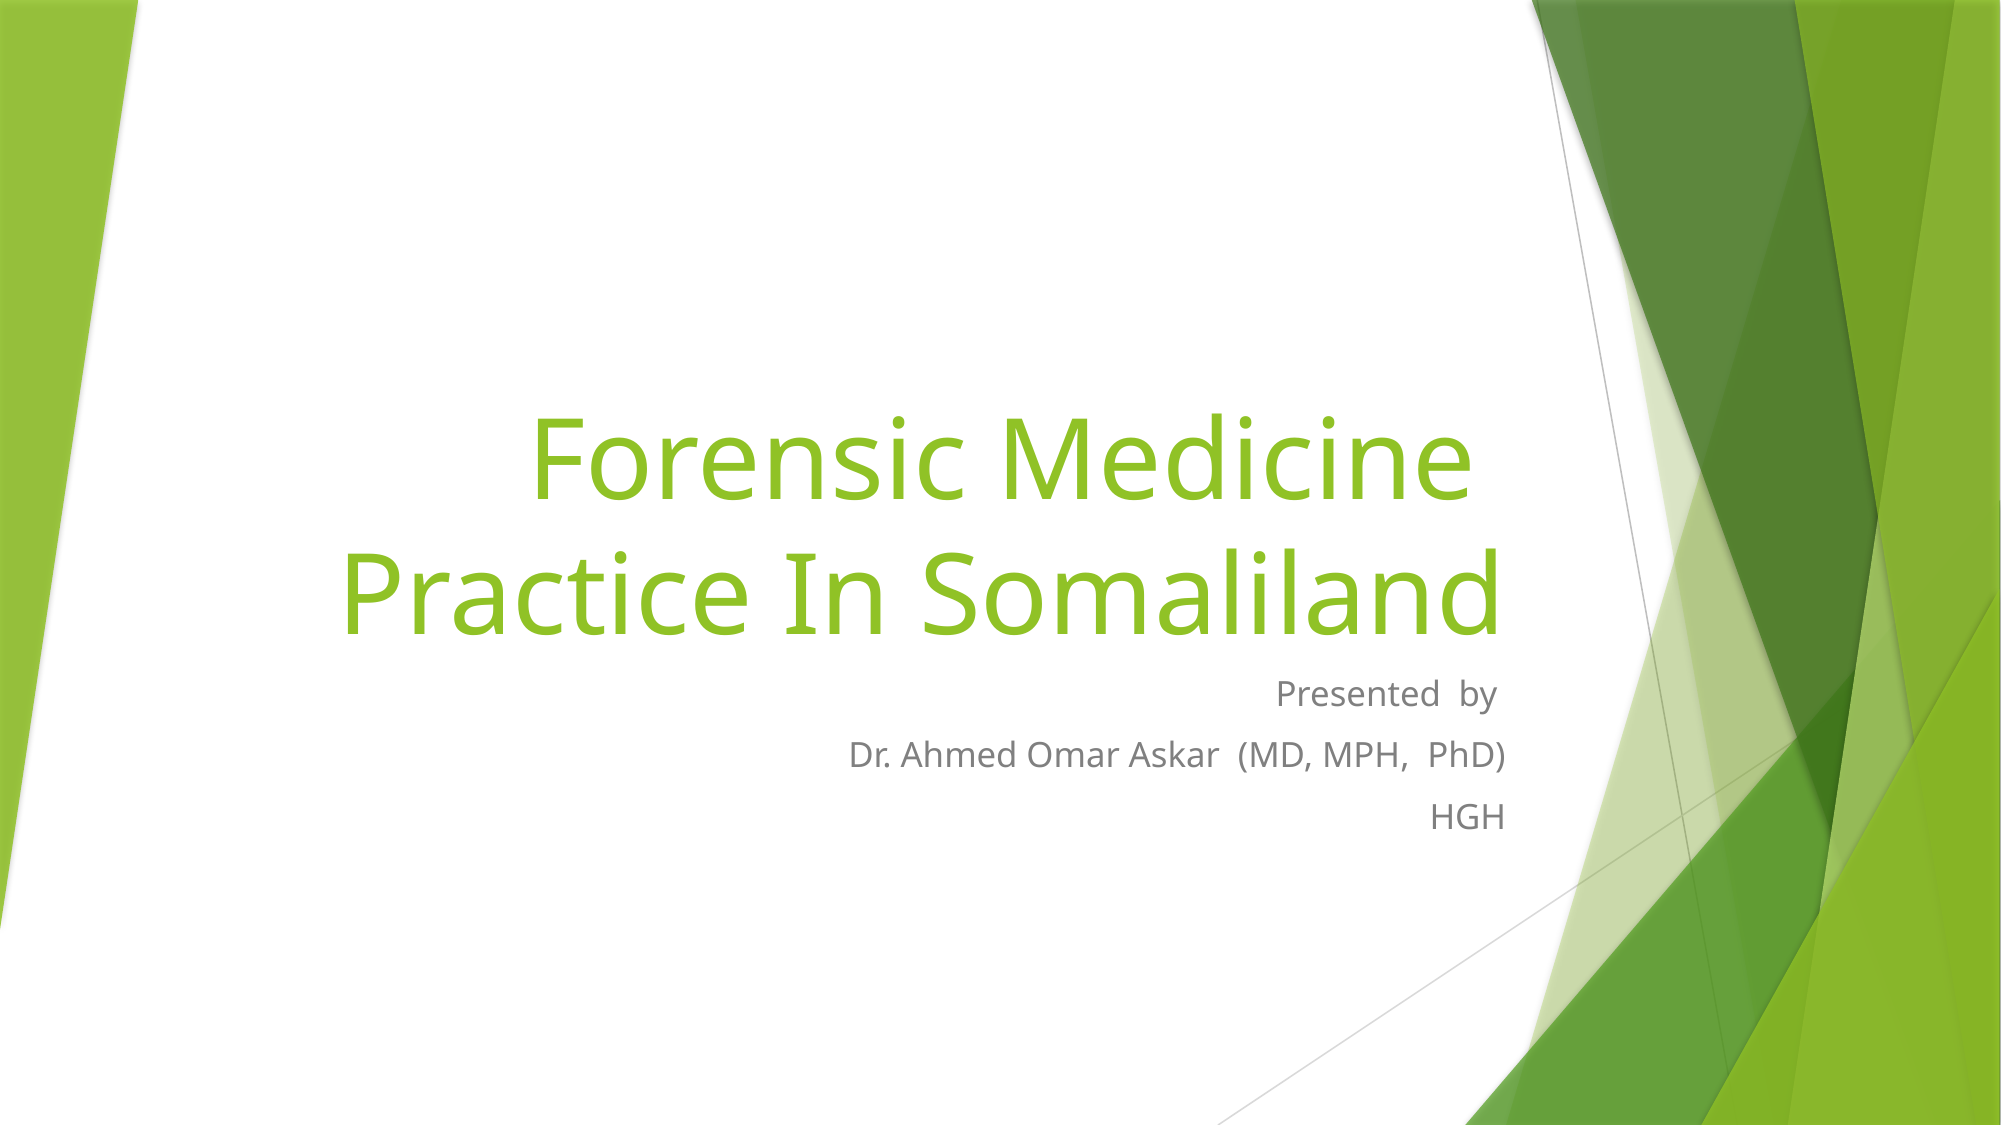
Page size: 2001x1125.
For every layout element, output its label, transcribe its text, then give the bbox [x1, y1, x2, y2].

subtitle Presented by Dr. Ahmed Omar Askar (MD, MPH, PhD) HGH [247, 664, 1522, 845]
title Forensic Medicine Practice In Somaliland [247, 394, 1522, 664]
